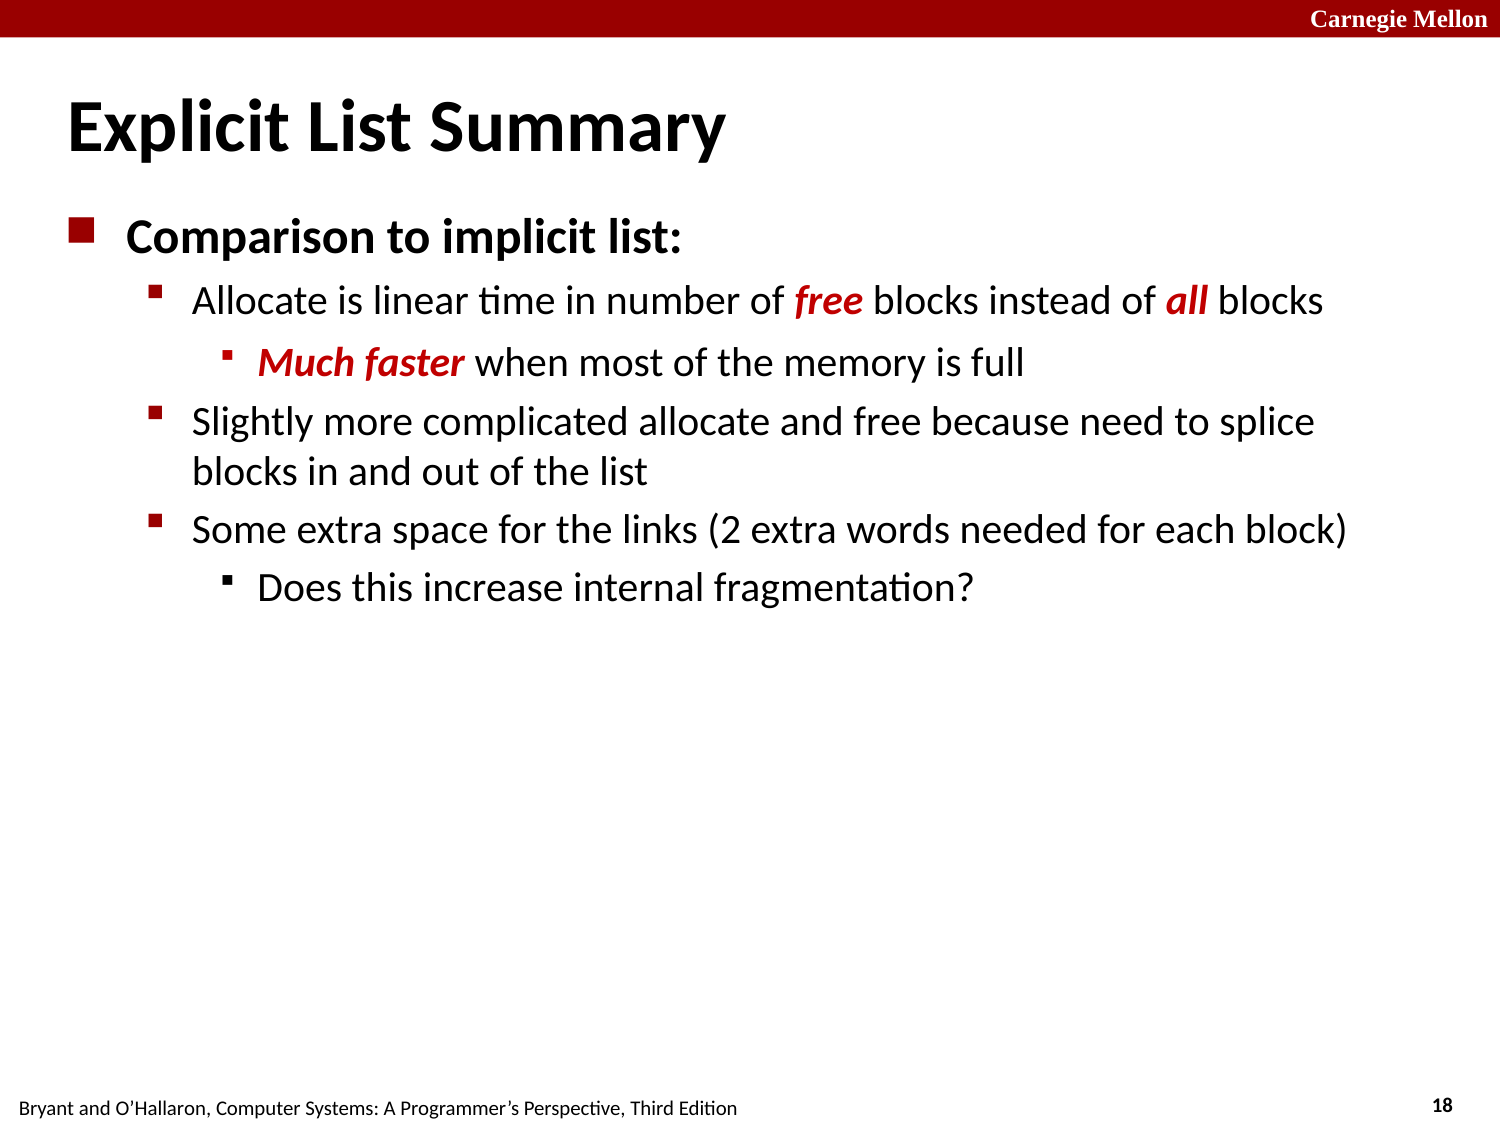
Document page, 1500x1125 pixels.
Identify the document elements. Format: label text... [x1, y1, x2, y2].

list Comparison to implicit list: Allocate is linear time in number of free blocks instead of all blocks Much faster when most of the memory is full Slightly more complicated allocate and free because need to splice blocks in and out of the list Some extra space for the links (2 extra words needed for each block) Does this increase internal fragmentation? [54, 199, 1418, 1099]
title Explicit List Summary [51, 80, 1126, 176]
